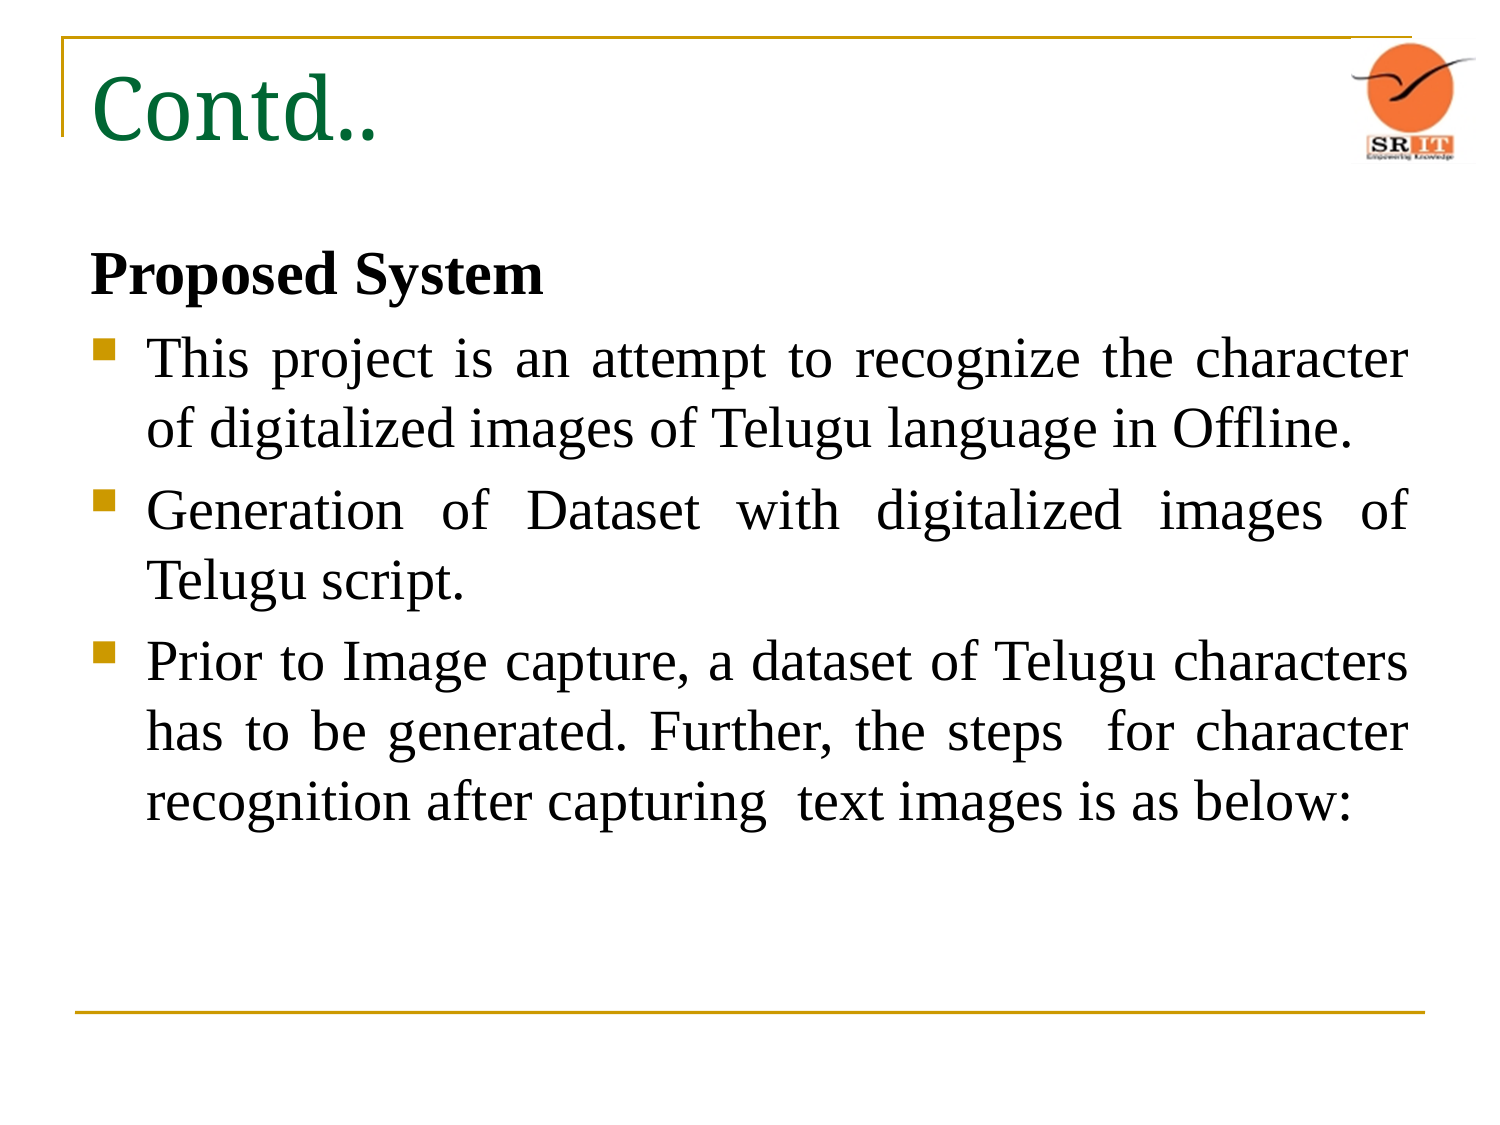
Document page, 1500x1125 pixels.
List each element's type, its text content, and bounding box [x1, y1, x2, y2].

title Contd.. [74, 45, 1426, 224]
picture [1350, 37, 1477, 165]
list Proposed System This project is an attempt to recognize the character of digitalized images of Telugu language in Offline. Generation of Dataset with digitalized images of Telugu script. Prior to Image capture, a dataset of Telugu characters has to be generated. Further, the steps for character recognition after capturing text images is as below: [74, 224, 1426, 1006]
